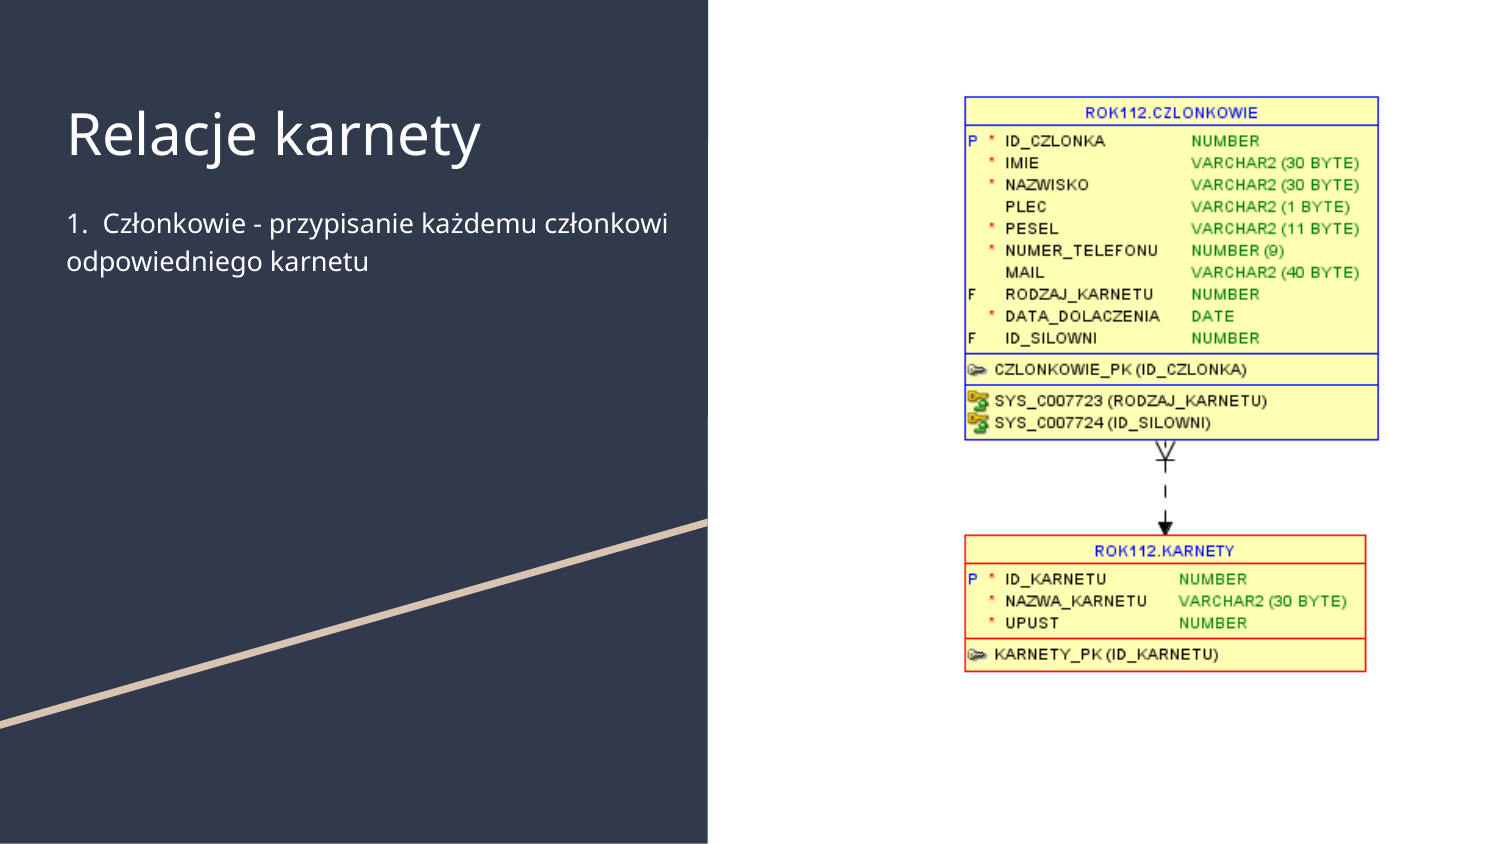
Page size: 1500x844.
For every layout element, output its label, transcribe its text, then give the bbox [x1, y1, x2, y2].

picture [948, 84, 1387, 685]
list 1. Członkowie - przypisanie każdemu członkowi odpowiedniego karnetu [51, 186, 735, 844]
title Relacje karnety [51, 82, 660, 186]
